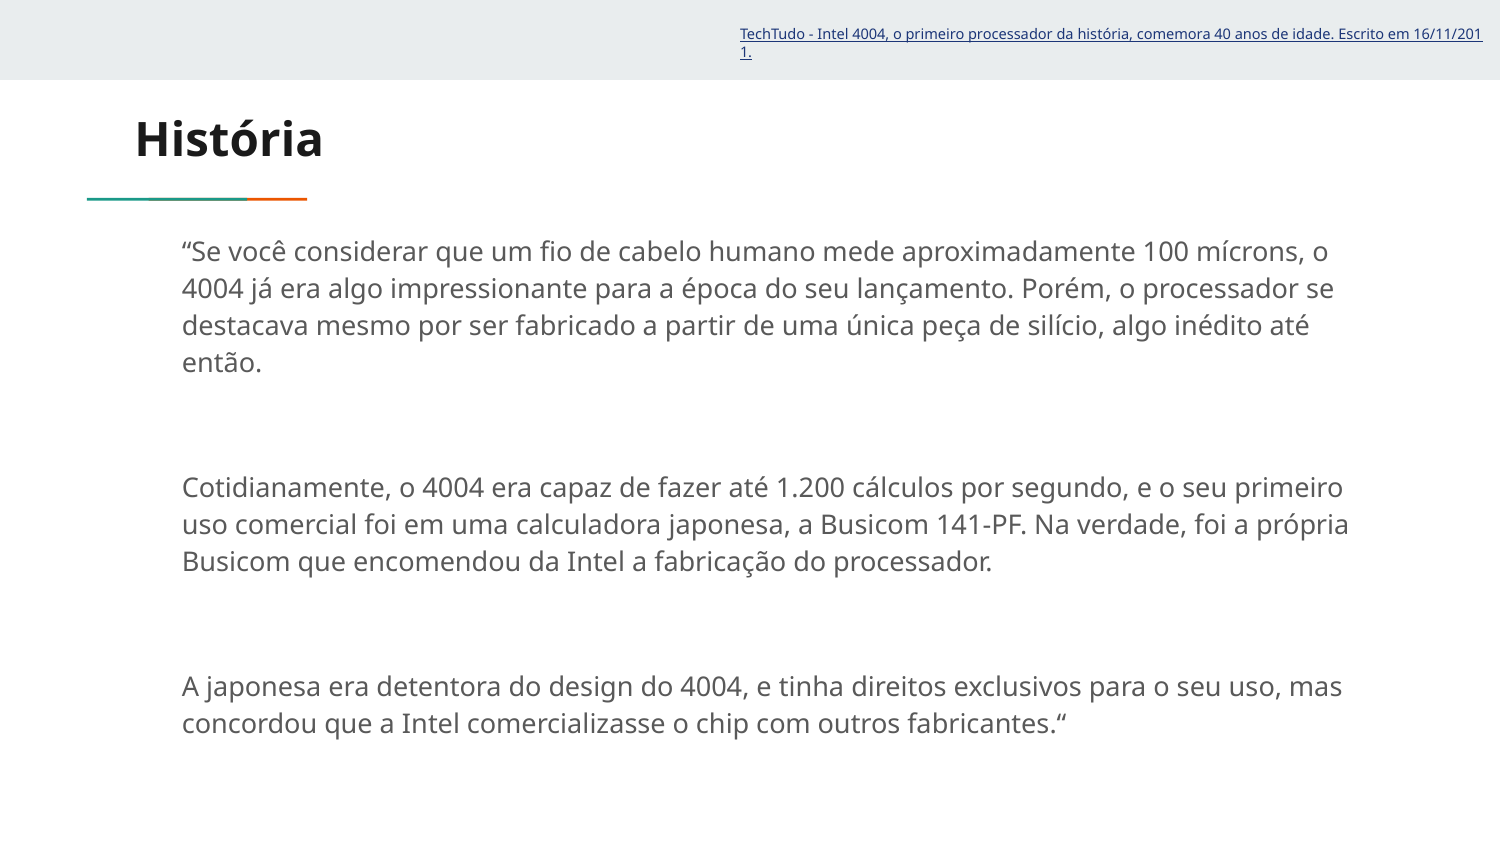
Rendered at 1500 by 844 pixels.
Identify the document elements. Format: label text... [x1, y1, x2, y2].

list “Se você considerar que um fio de cabelo humano mede aproximadamente 100 mícrons, o 4004 já era algo impressionante para a época do seu lançamento. Porém, o processador se destacava mesmo por ser fabricado a partir de uma única peça de silício, algo inédito até então. Cotidianamente, o 4004 era capaz de fazer até 1.200 cálculos por segundo, e o seu primeiro uso comercial foi em uma calculadora japonesa, a Busicom 141-PF. Na verdade, foi a própria Busicom que encomendou da Intel a fabricação do processador. A japonesa era detentora do design do 4004, e tinha direitos exclusivos para o seu uso, mas concordou que a Intel comercializasse o chip com outros fabricantes.“ [166, 214, 1368, 818]
title História [119, 94, 1381, 182]
text_box TechTudo - Intel 4004, o primeiro processador da história, comemora 40 anos de idade. Escrito em 16/11/2011. [725, 7, 1500, 114]
